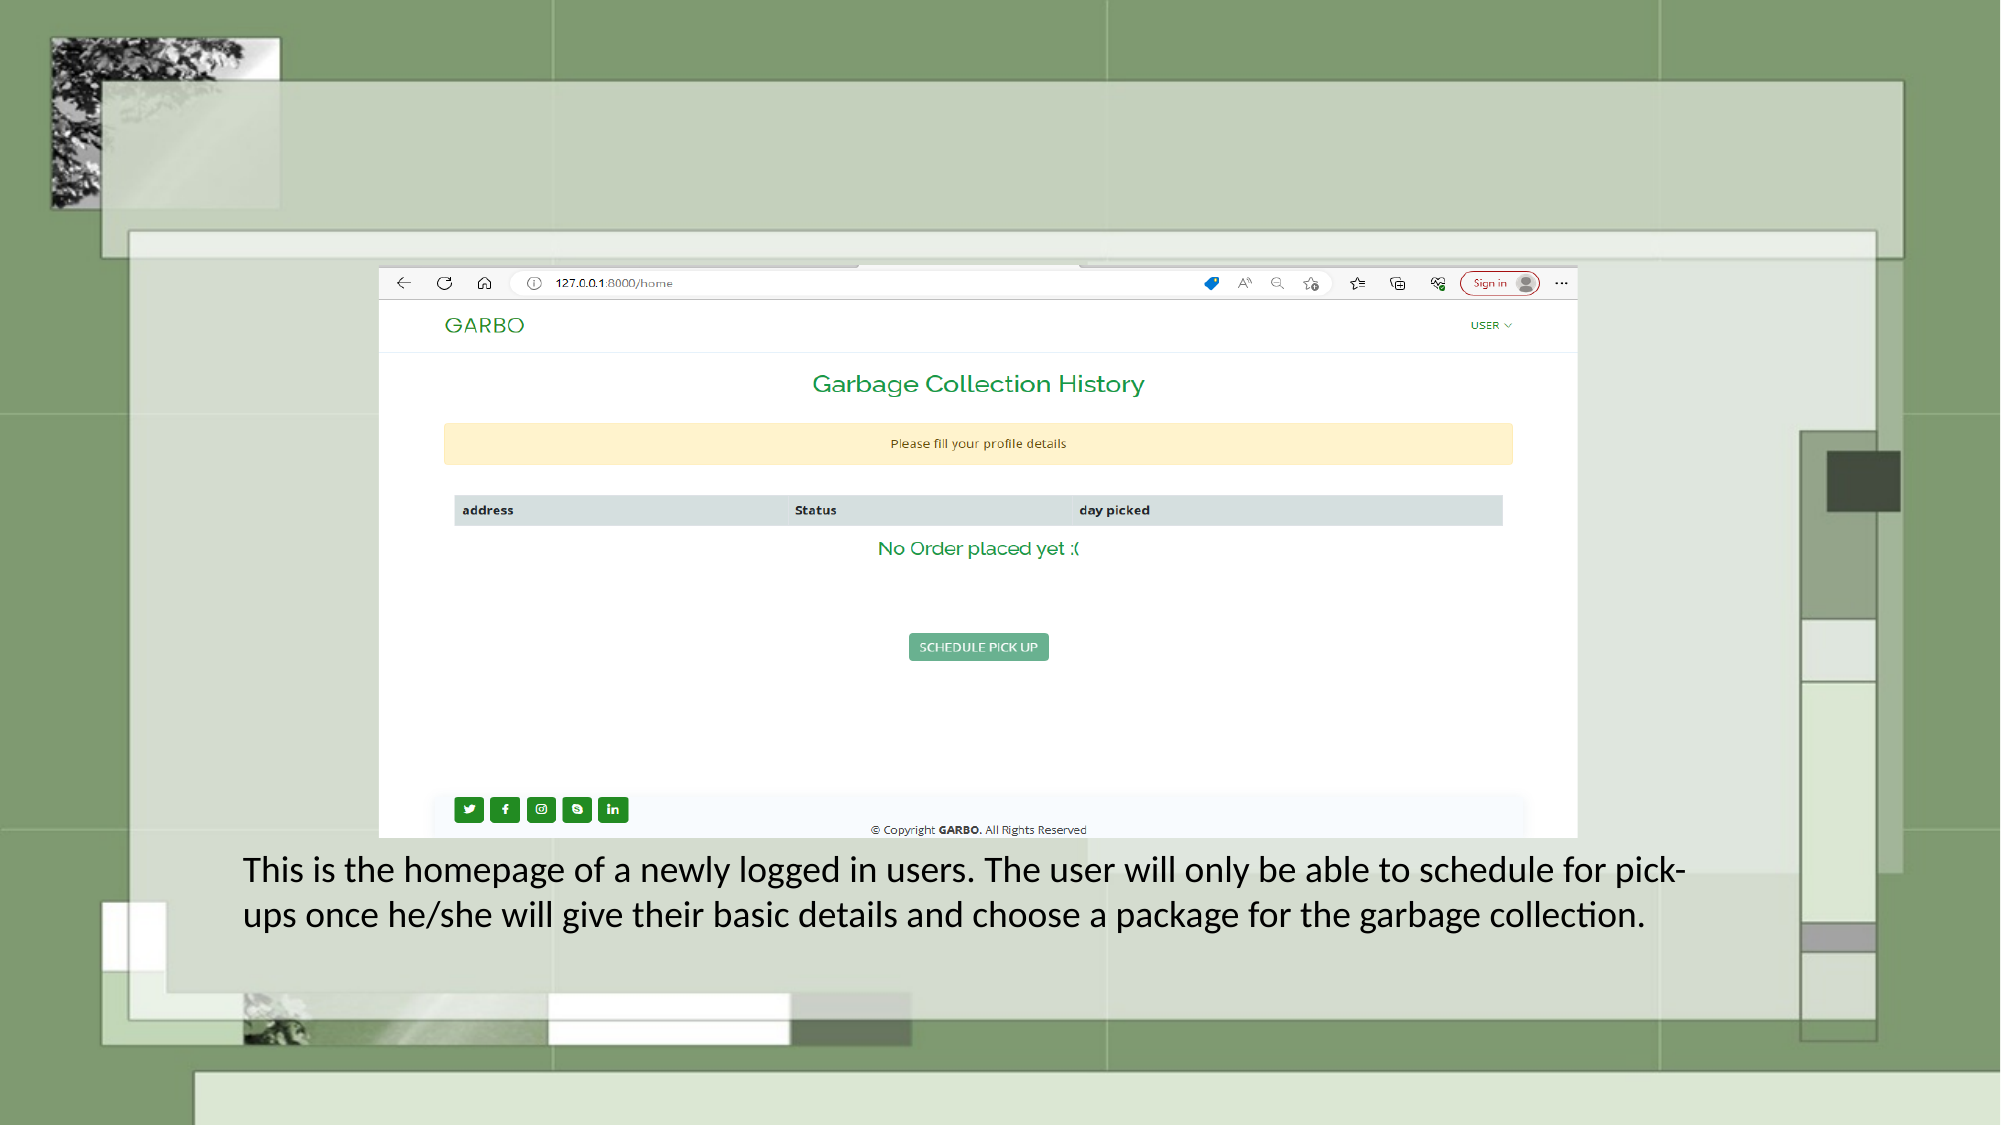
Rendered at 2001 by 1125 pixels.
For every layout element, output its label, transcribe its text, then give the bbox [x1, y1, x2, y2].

text_box This is the homepage of a newly logged in users. The user will only be able to schedule for pick-ups once he/she will give their basic details and choose a package for the garbage collection. [228, 837, 1729, 942]
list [378, 265, 1578, 838]
picture [0, 0, 2001, 1125]
